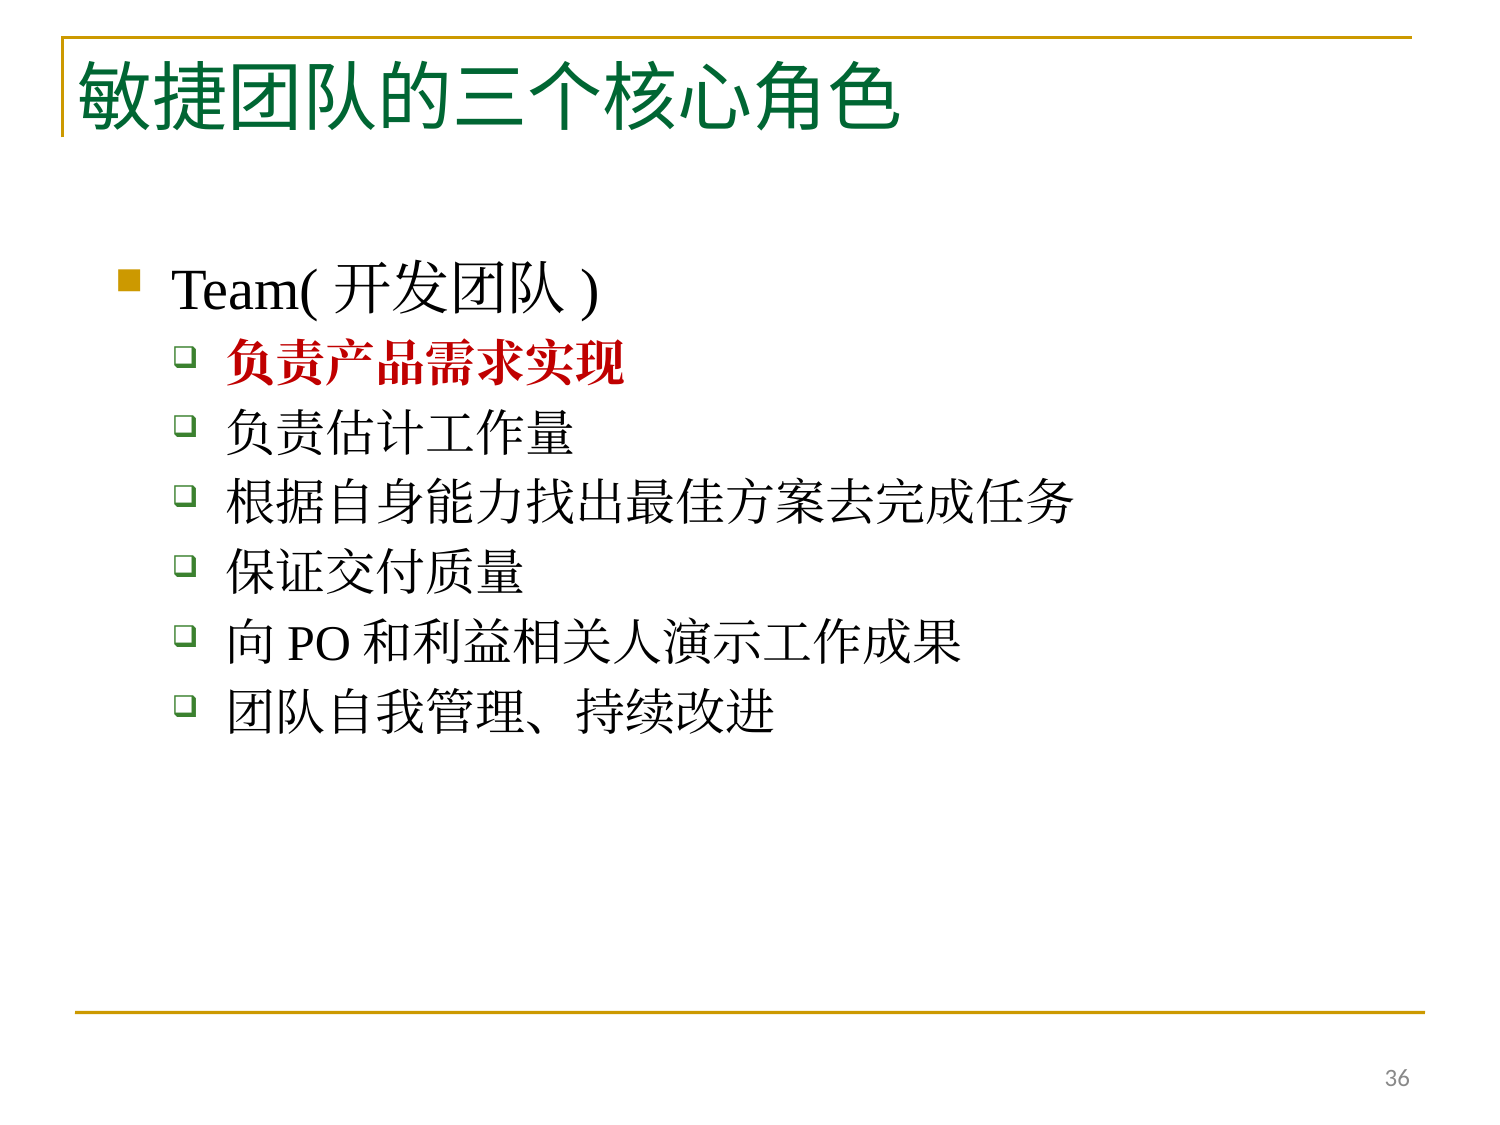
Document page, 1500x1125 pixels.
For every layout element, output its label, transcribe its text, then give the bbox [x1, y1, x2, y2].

text_box 36 [1074, 1024, 1425, 1100]
title 敏捷团队的三个核心角色 [64, 42, 1377, 138]
text_box Team(开发团队) 负责产品需求实现 负责估计工作量 根据自身能力找出最佳方案去完成任务 保证交付质量 向PO和利益相关人演示工作成果 团队自我管理、持续改进 [100, 243, 1365, 823]
